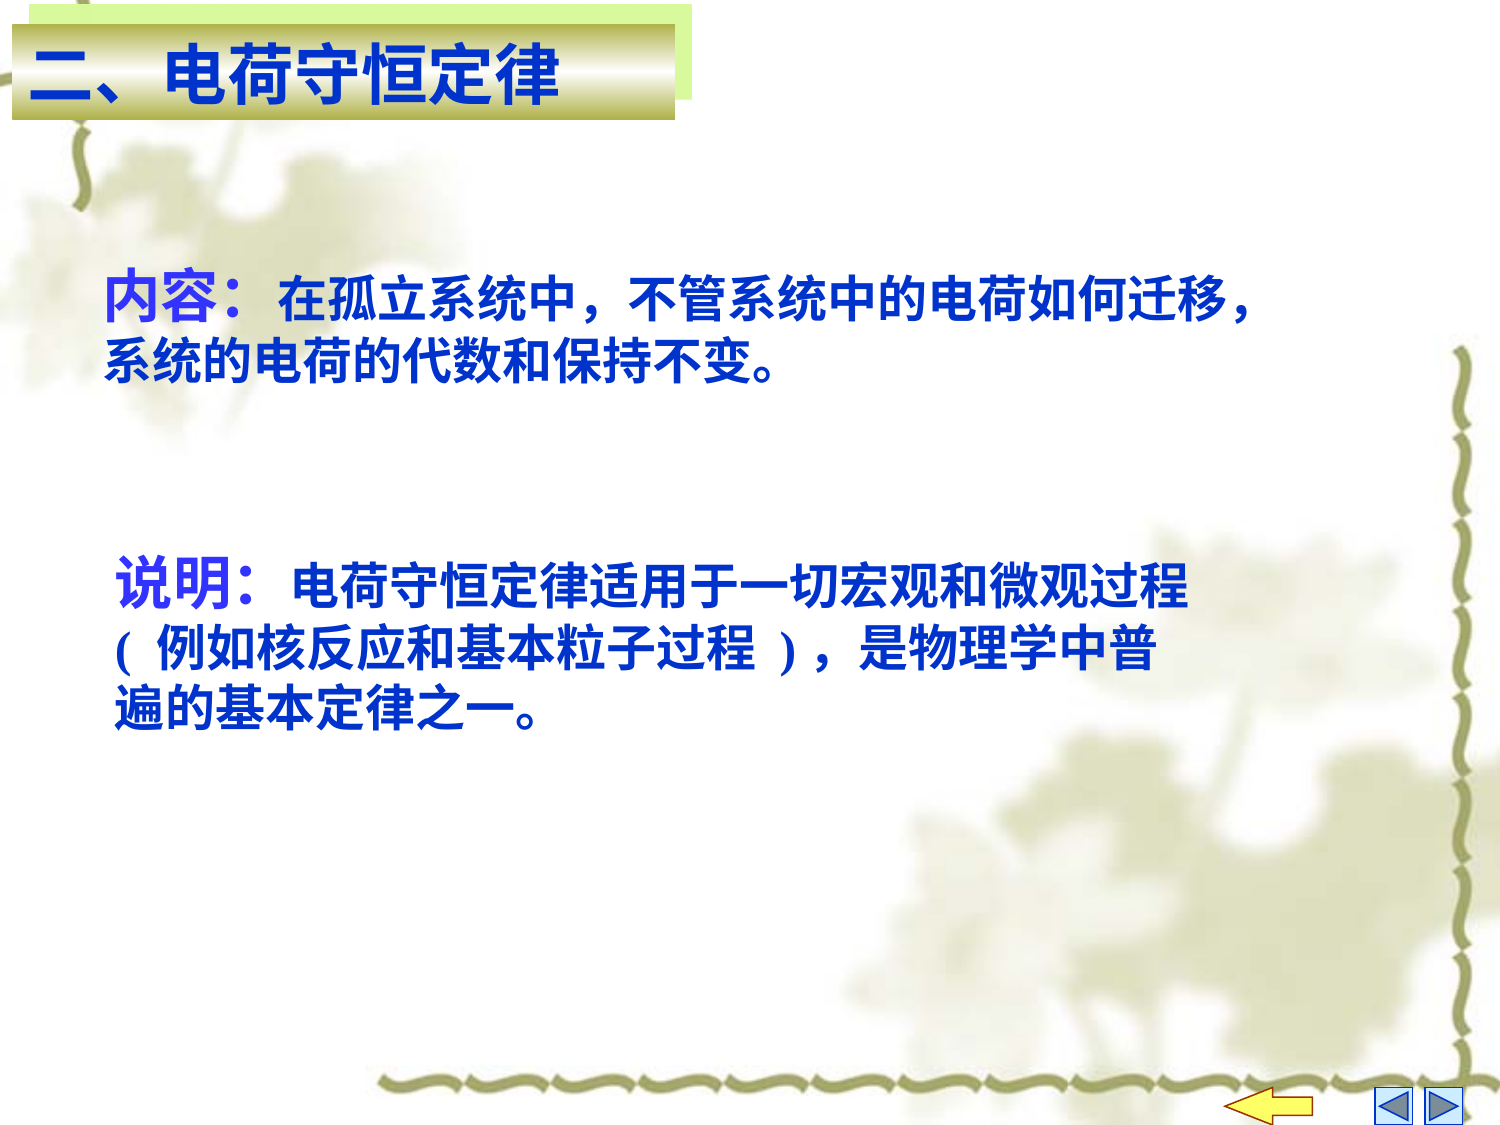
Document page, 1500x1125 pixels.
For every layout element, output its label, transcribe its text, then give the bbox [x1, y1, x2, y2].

text_box 二、电荷守恒定律 [12, 24, 675, 120]
text_box 内容：在孤立系统中，不管系统中的电荷如何迁移，系统的电荷的代数和保持不变。 [87, 252, 1338, 397]
picture [0, 0, 1500, 1125]
text_box 说明：电荷守恒定律适用于一切宏观和微观过程( 例如核反应和基本粒子过程 )，是物理学中普遍的基本定律之一。 [100, 538, 1223, 744]
